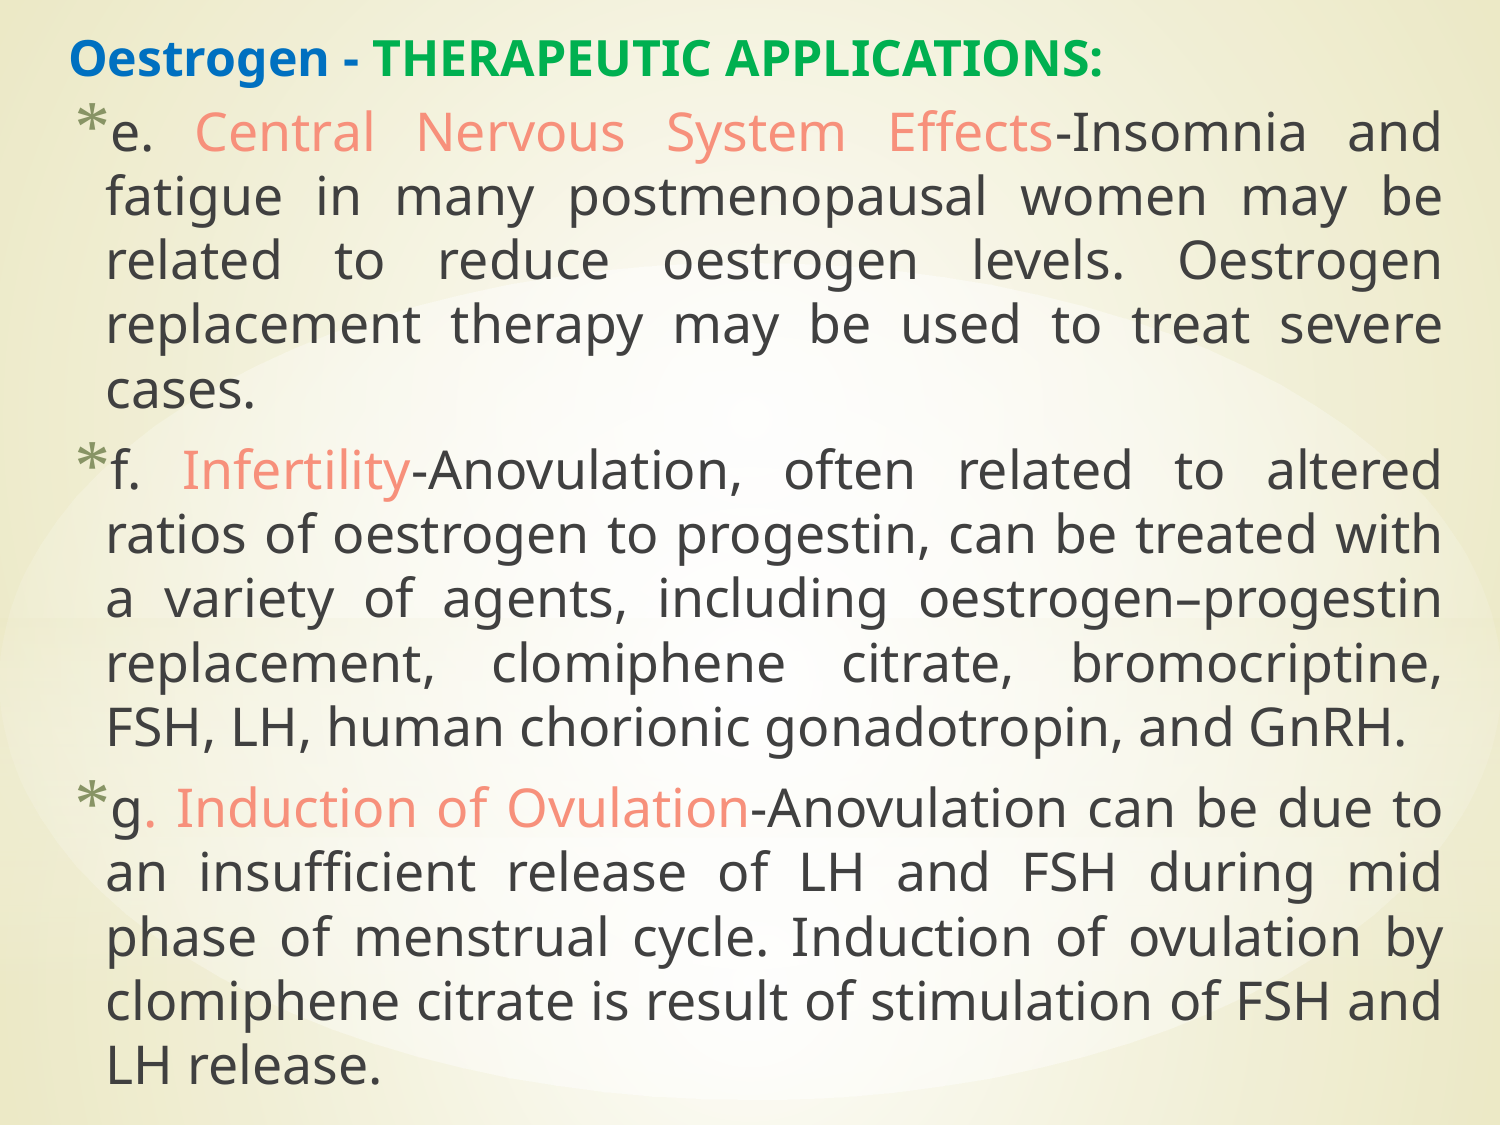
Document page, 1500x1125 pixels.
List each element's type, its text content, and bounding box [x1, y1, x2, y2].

list e. Central Nervous System Effects-Insomnia and fatigue in many postmenopausal women may be related to reduce oestrogen levels. Oestrogen replacement therapy may be used to treat severe cases. f. Infertility-Anovulation, often related to altered ratios of oestrogen to progestin, can be treated with a variety of agents, including oestrogen–progestin replacement, clomiphene citrate, bromocriptine, FSH, LH, human chorionic gonadotropin, and GnRH. g. Induction of Ovulation-Anovulation can be due to an insufficient release of LH and FSH during mid phase of menstrual cycle. Induction of ovulation by clomiphene citrate is result of stimulation of FSH and LH release. [53, 90, 1459, 1083]
title Oestrogen - THERAPEUTIC APPLICATIONS: [53, 19, 1459, 90]
